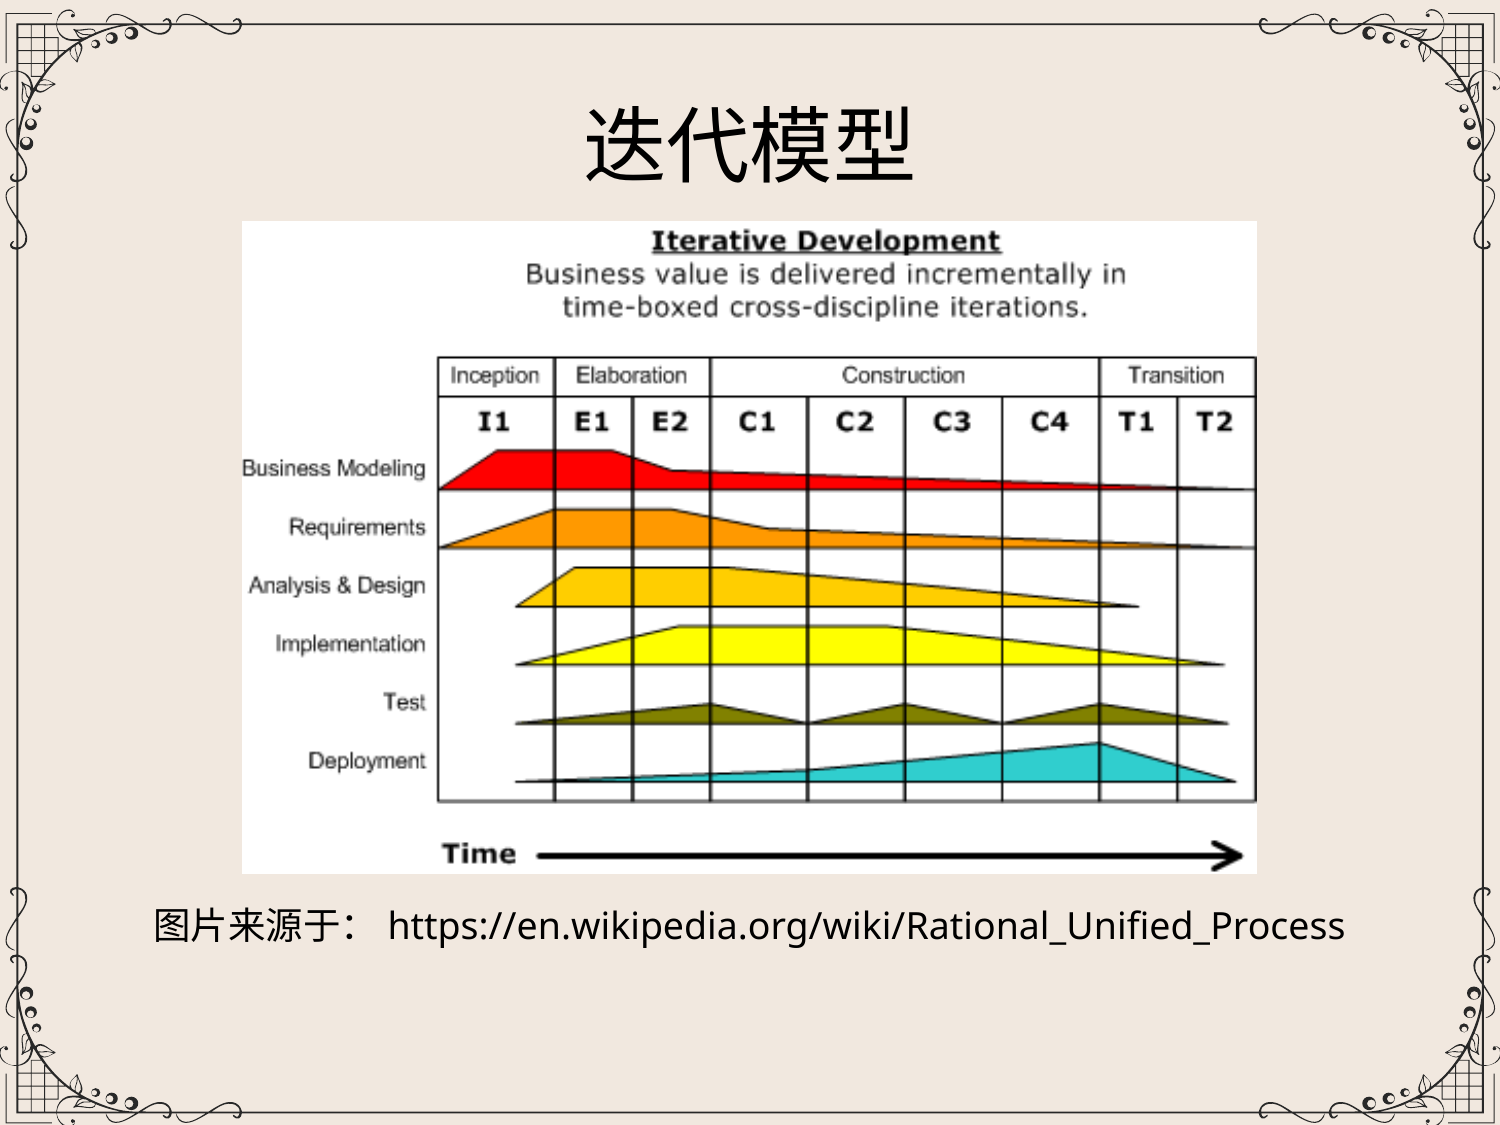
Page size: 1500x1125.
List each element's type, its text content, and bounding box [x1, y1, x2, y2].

text_box 迭代模型 [366, 111, 1134, 175]
list [73, 248, 1427, 917]
text_box 图片来源于：https://en.wikipedia.org/wiki/Rational_Unified_Process [138, 894, 1362, 955]
picture [242, 221, 1257, 874]
